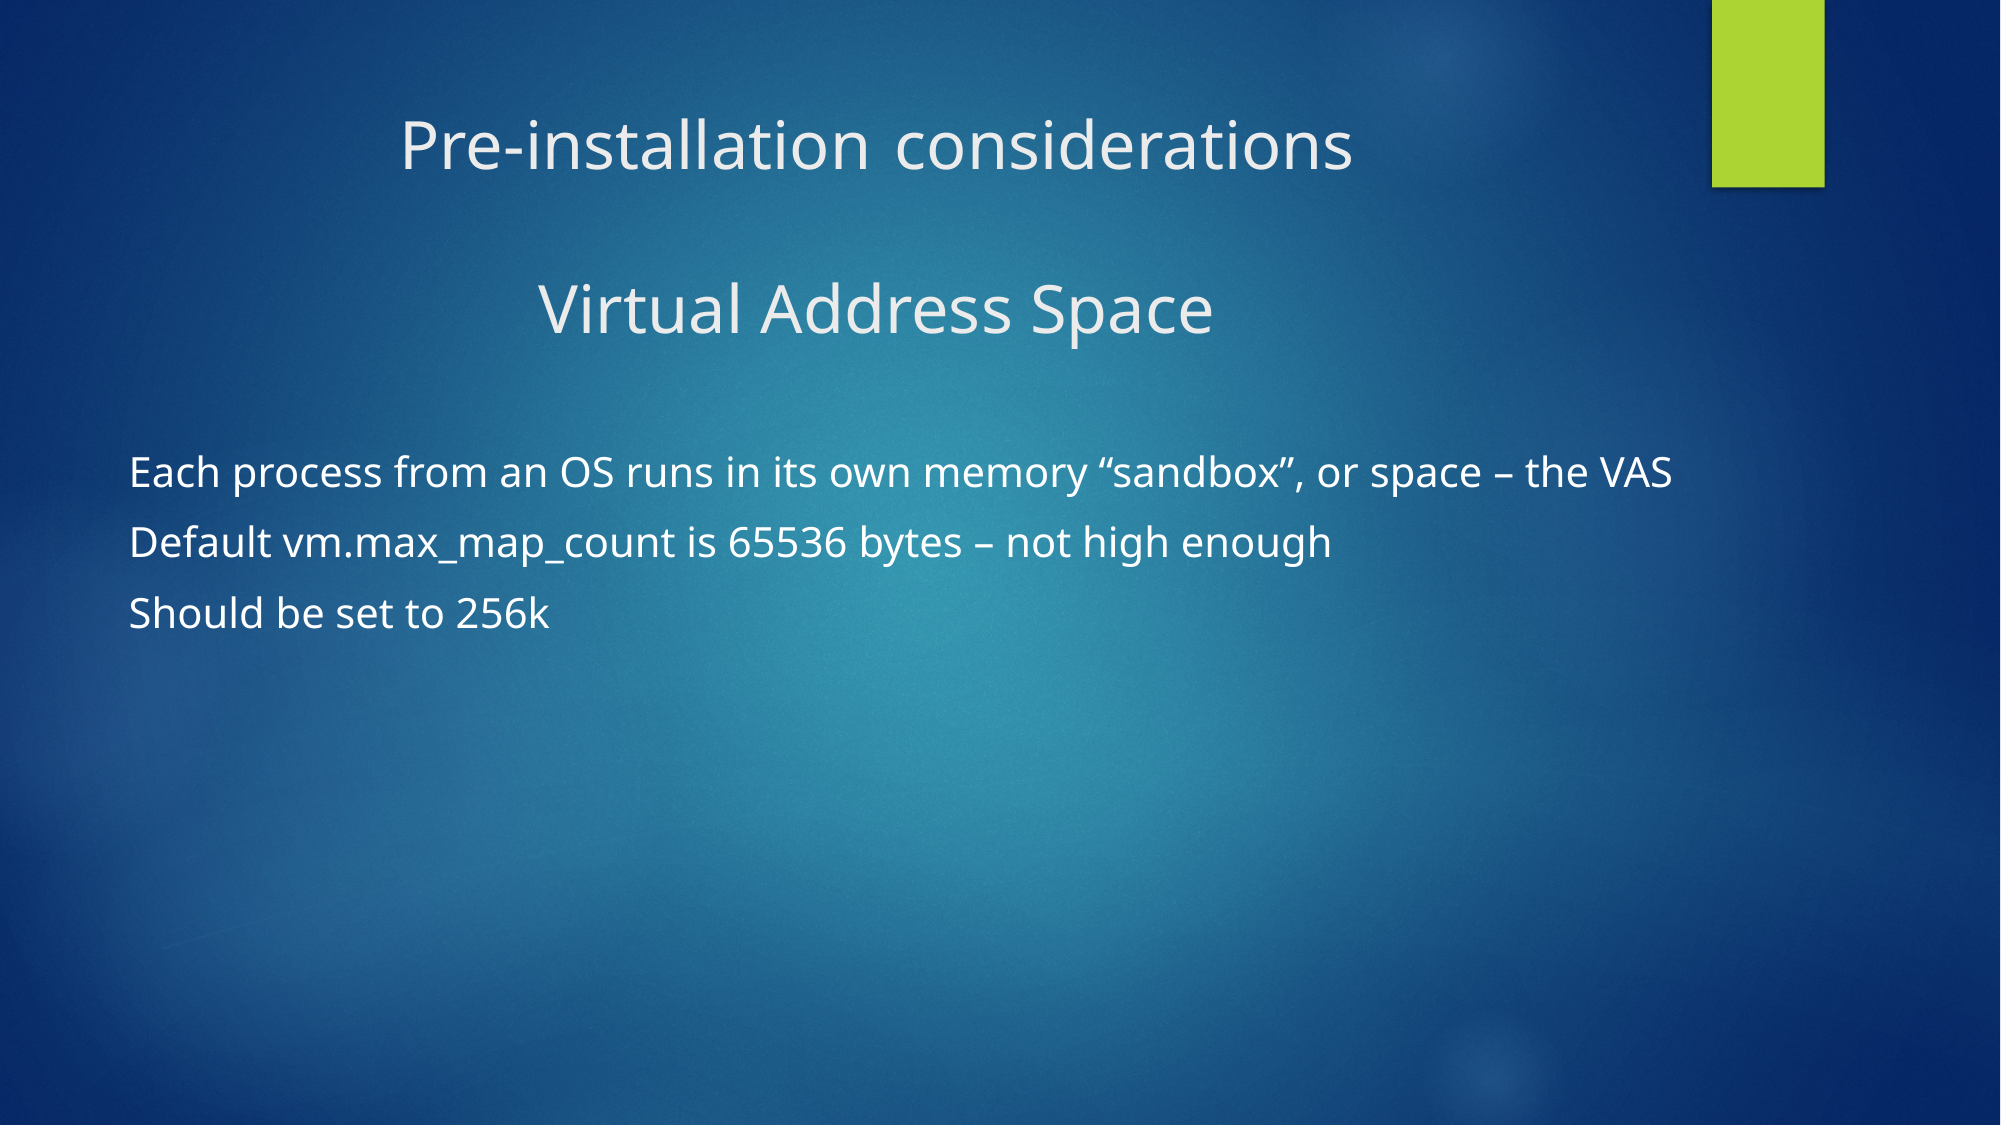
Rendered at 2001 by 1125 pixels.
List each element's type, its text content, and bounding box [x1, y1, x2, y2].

list Each process from an OS runs in its own memory “sandbox”, or space – the VAS Default vm.max_map_count is 65536 bytes – not high enough Should be set to 256k [91, 437, 1847, 1091]
picture [0, 0, 2001, 1125]
title Pre-installation considerations Virtual Address Space [106, 74, 1649, 355]
